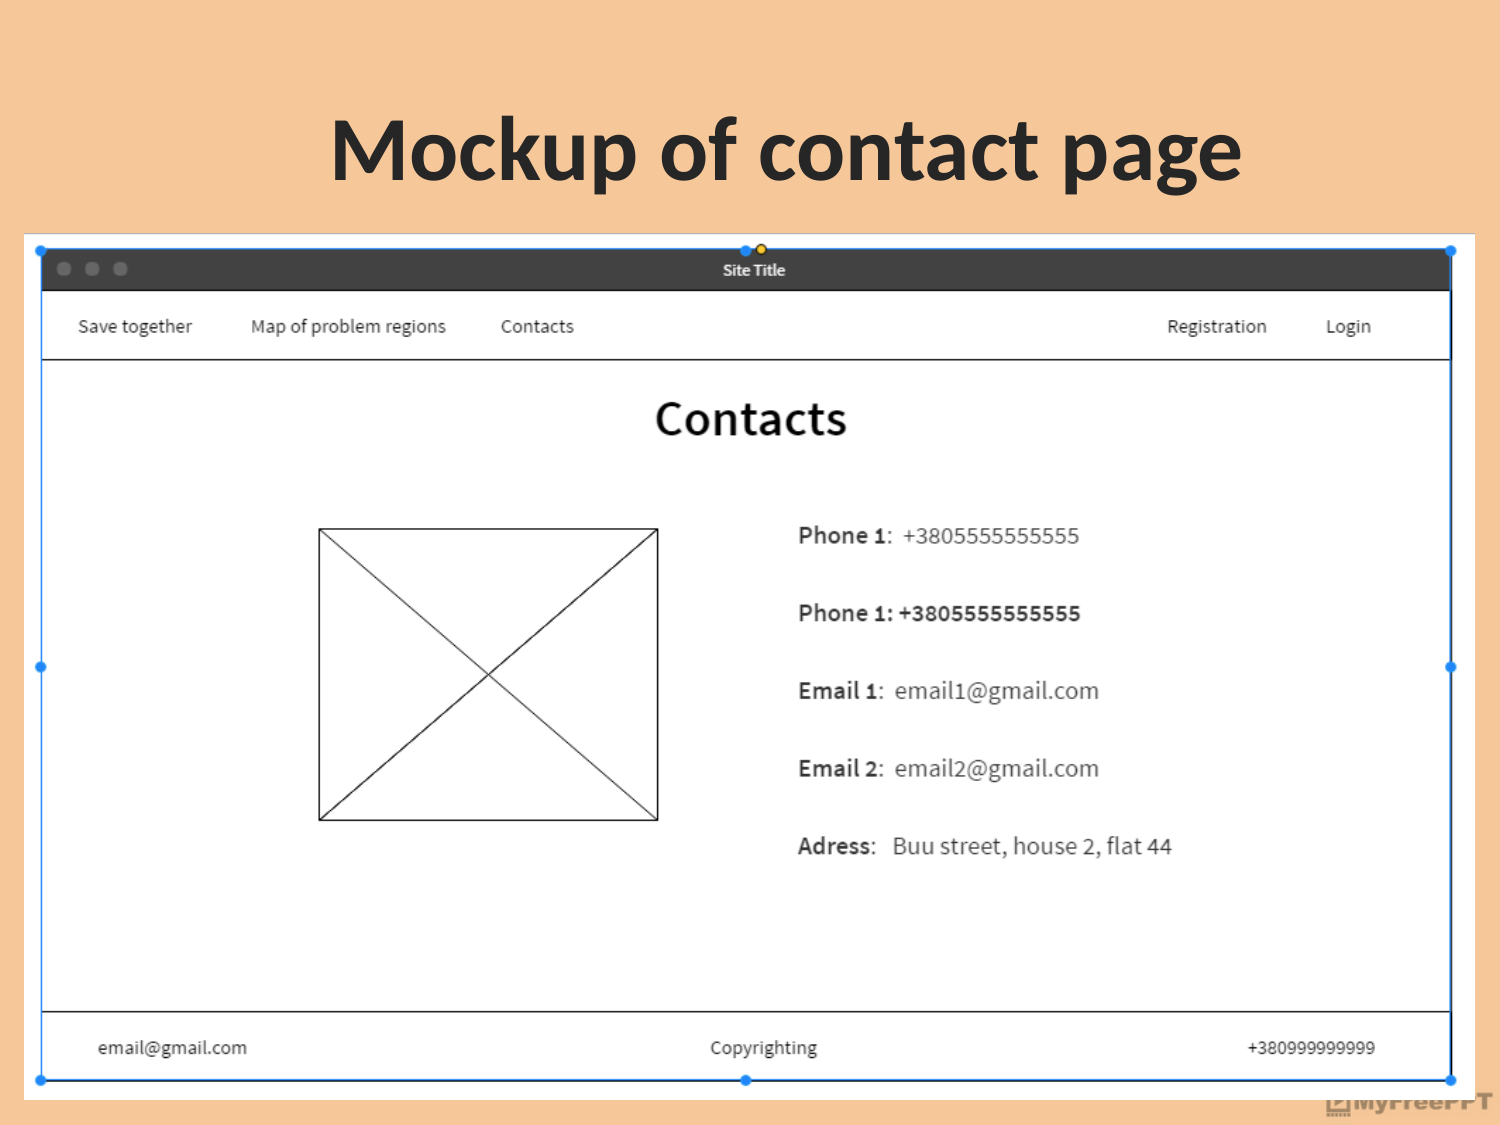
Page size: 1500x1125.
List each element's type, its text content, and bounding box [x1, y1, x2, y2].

picture [0, 0, 1500, 1125]
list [24, 233, 1476, 1100]
title Mockup of contact page [300, 50, 1275, 232]
